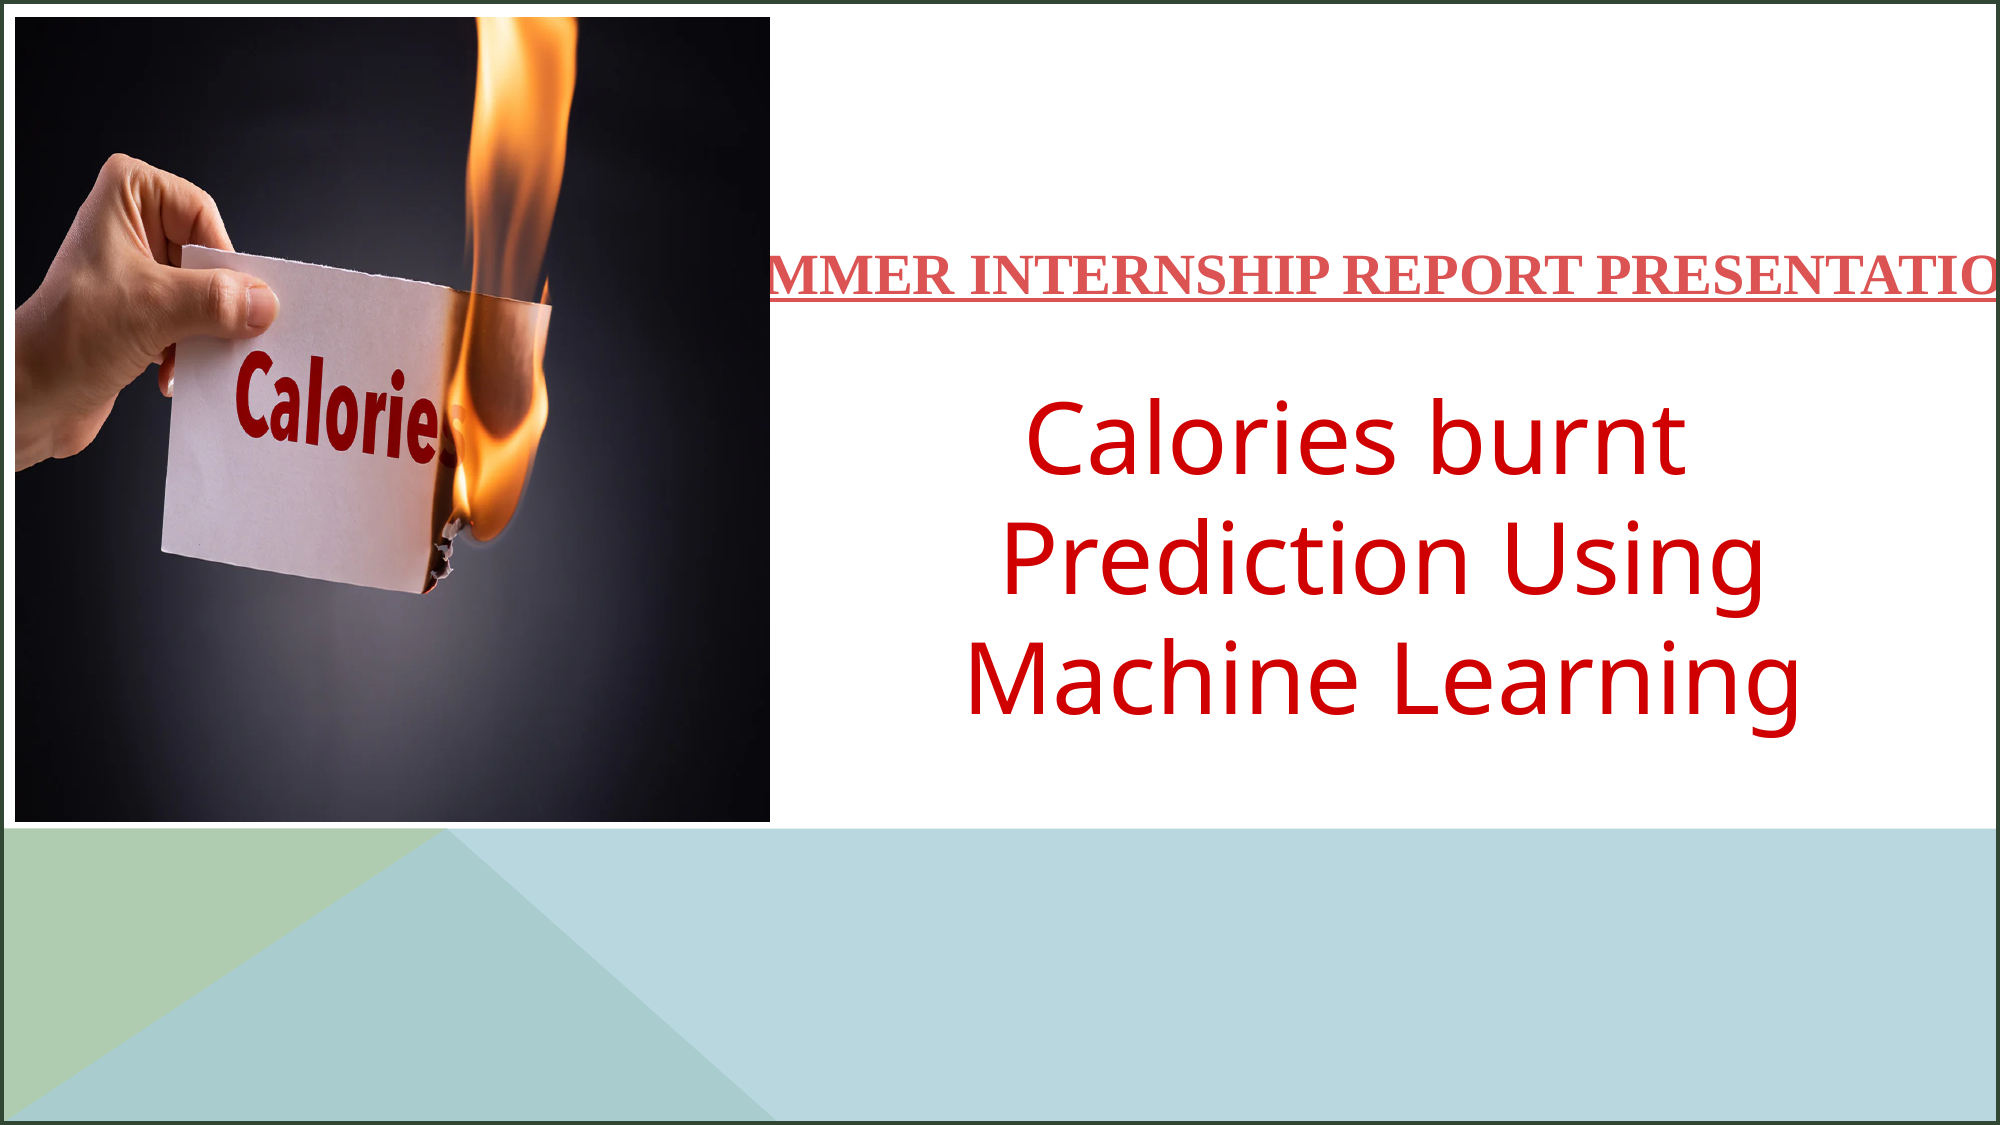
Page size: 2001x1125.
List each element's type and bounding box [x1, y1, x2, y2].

picture [15, 17, 770, 823]
text_box [0, 0, 2000, 1125]
